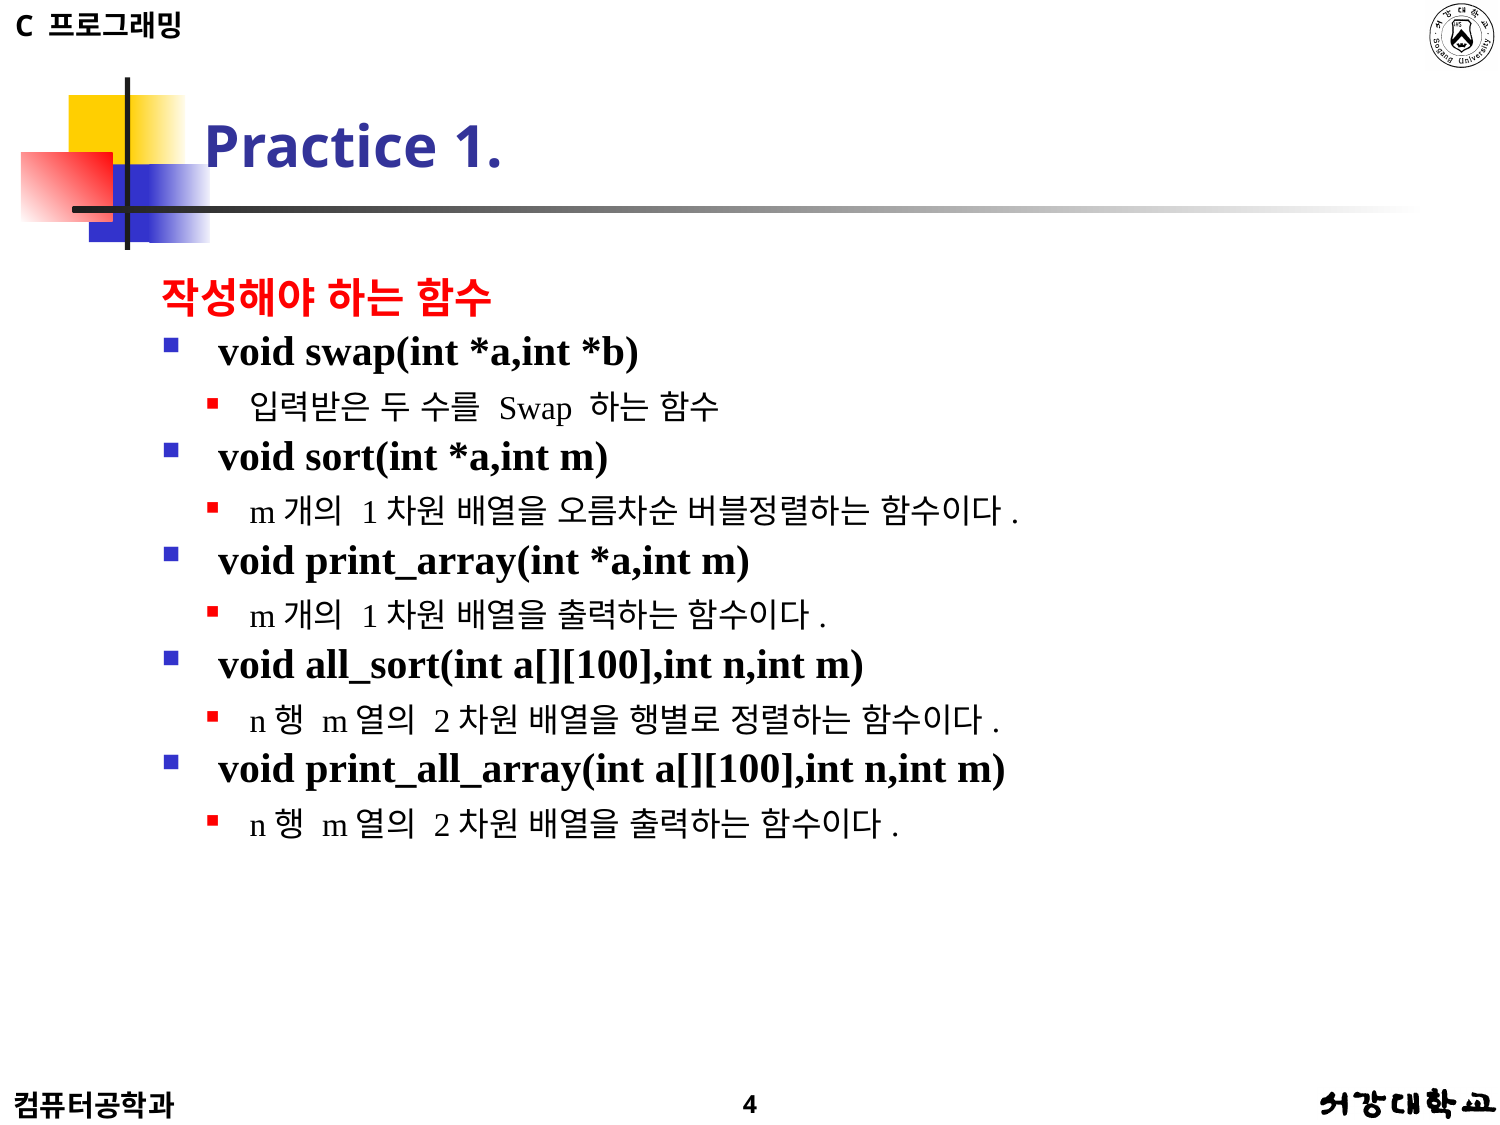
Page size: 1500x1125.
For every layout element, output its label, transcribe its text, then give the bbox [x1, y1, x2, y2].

title Practice 1. [188, 101, 1438, 188]
picture [1317, 1087, 1498, 1120]
list 작성해야 하는 함수 void swap(int *a,int *b) 입력받은 두 수를 Swap 하는 함수 void sort(int *a,int m) m개의 1차원 배열을 오름차순 버블정렬하는 함수이다. void print_array(int *a,int m) m개의 1차원 배열을 출력하는 함수이다. void all_sort(int a[][100],int n,int m) n행 m열의 2차원 배열을 행별로 정렬하는 함수이다. void print_all_array(int a[][100],int n,int m) n행 m열의 2차원 배열을 출력하는 함수이다. [71, 262, 1471, 1051]
picture [1425, 0, 1498, 71]
slide_number 4 [680, 1086, 819, 1125]
